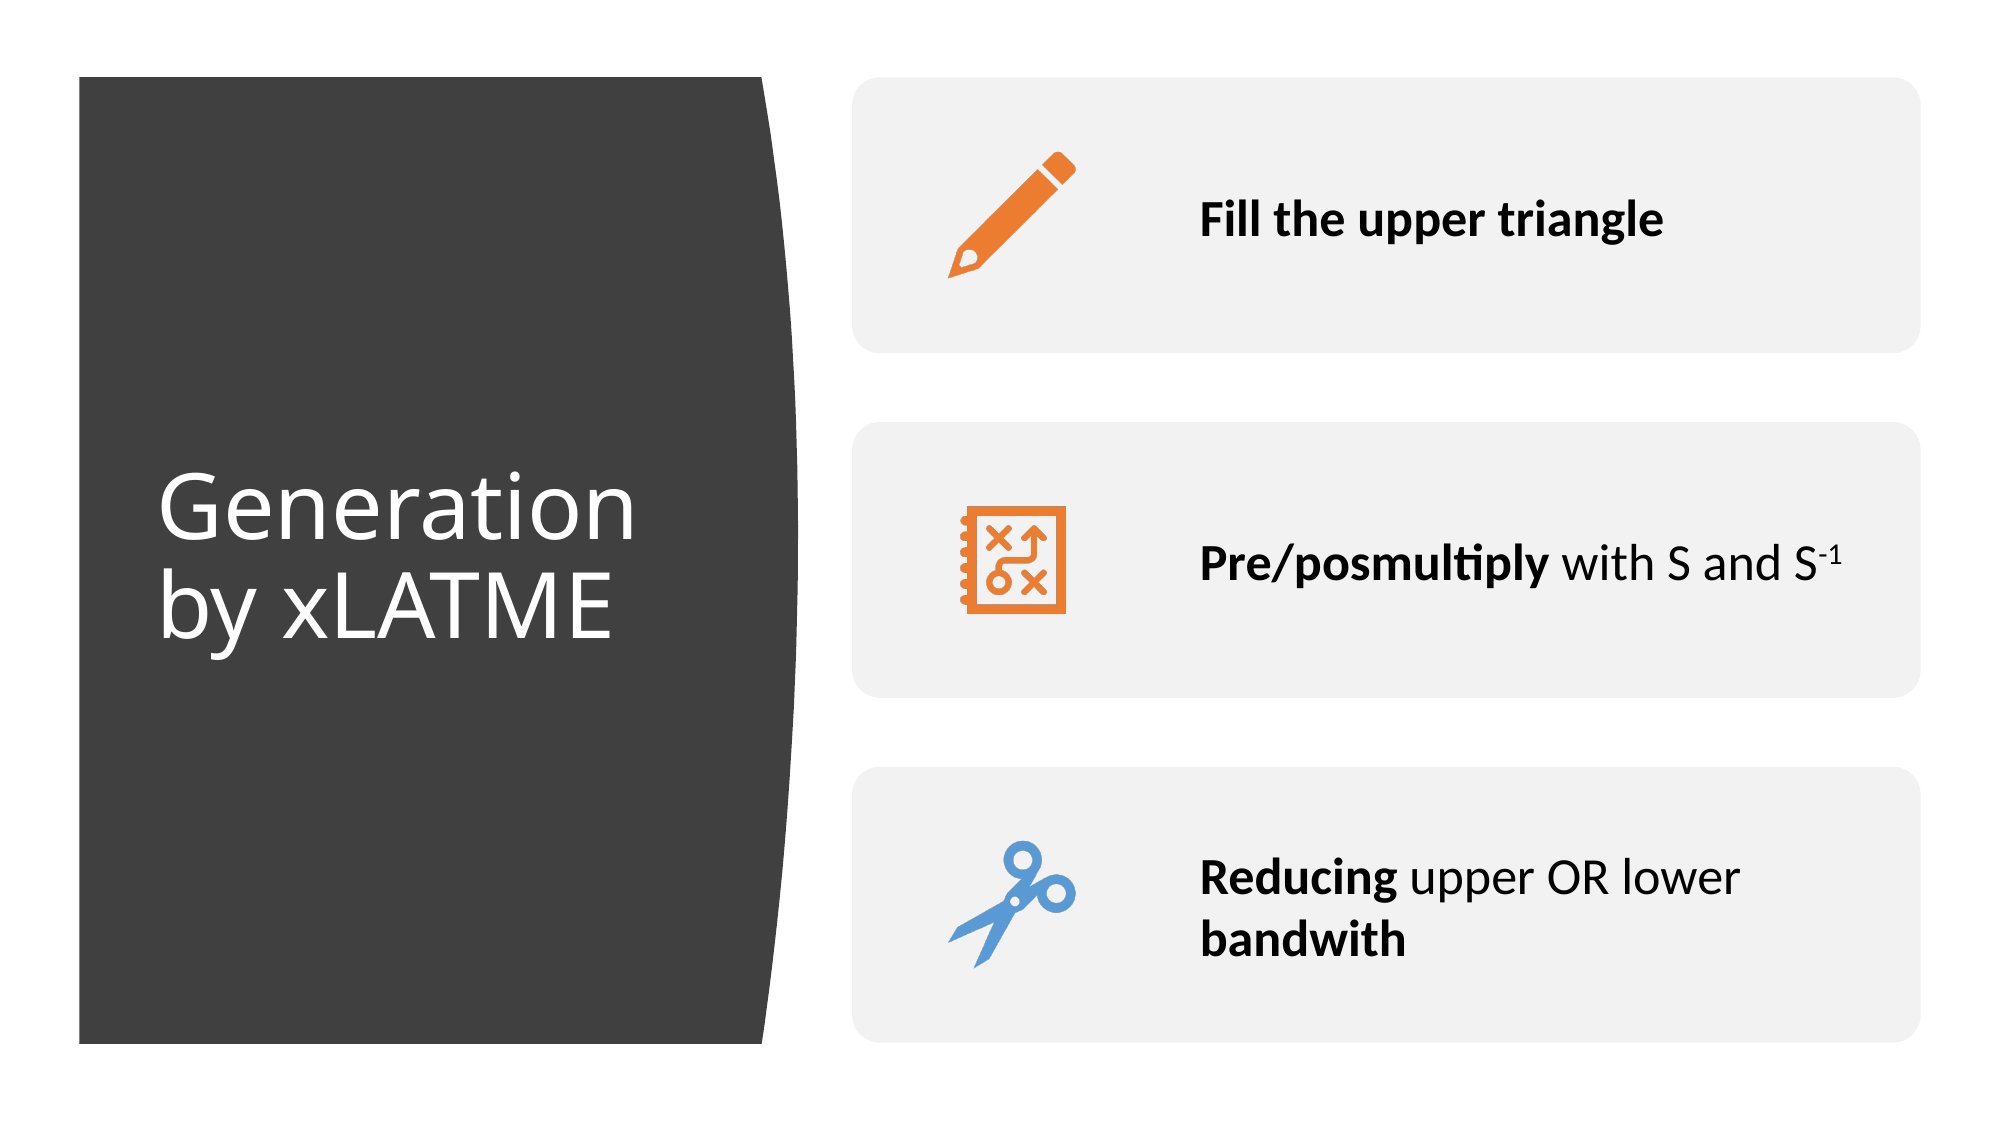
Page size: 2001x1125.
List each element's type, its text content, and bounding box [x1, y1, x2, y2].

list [852, 77, 1921, 1043]
text_box [78, 76, 800, 1045]
title Generation by xLATME [141, 166, 702, 953]
